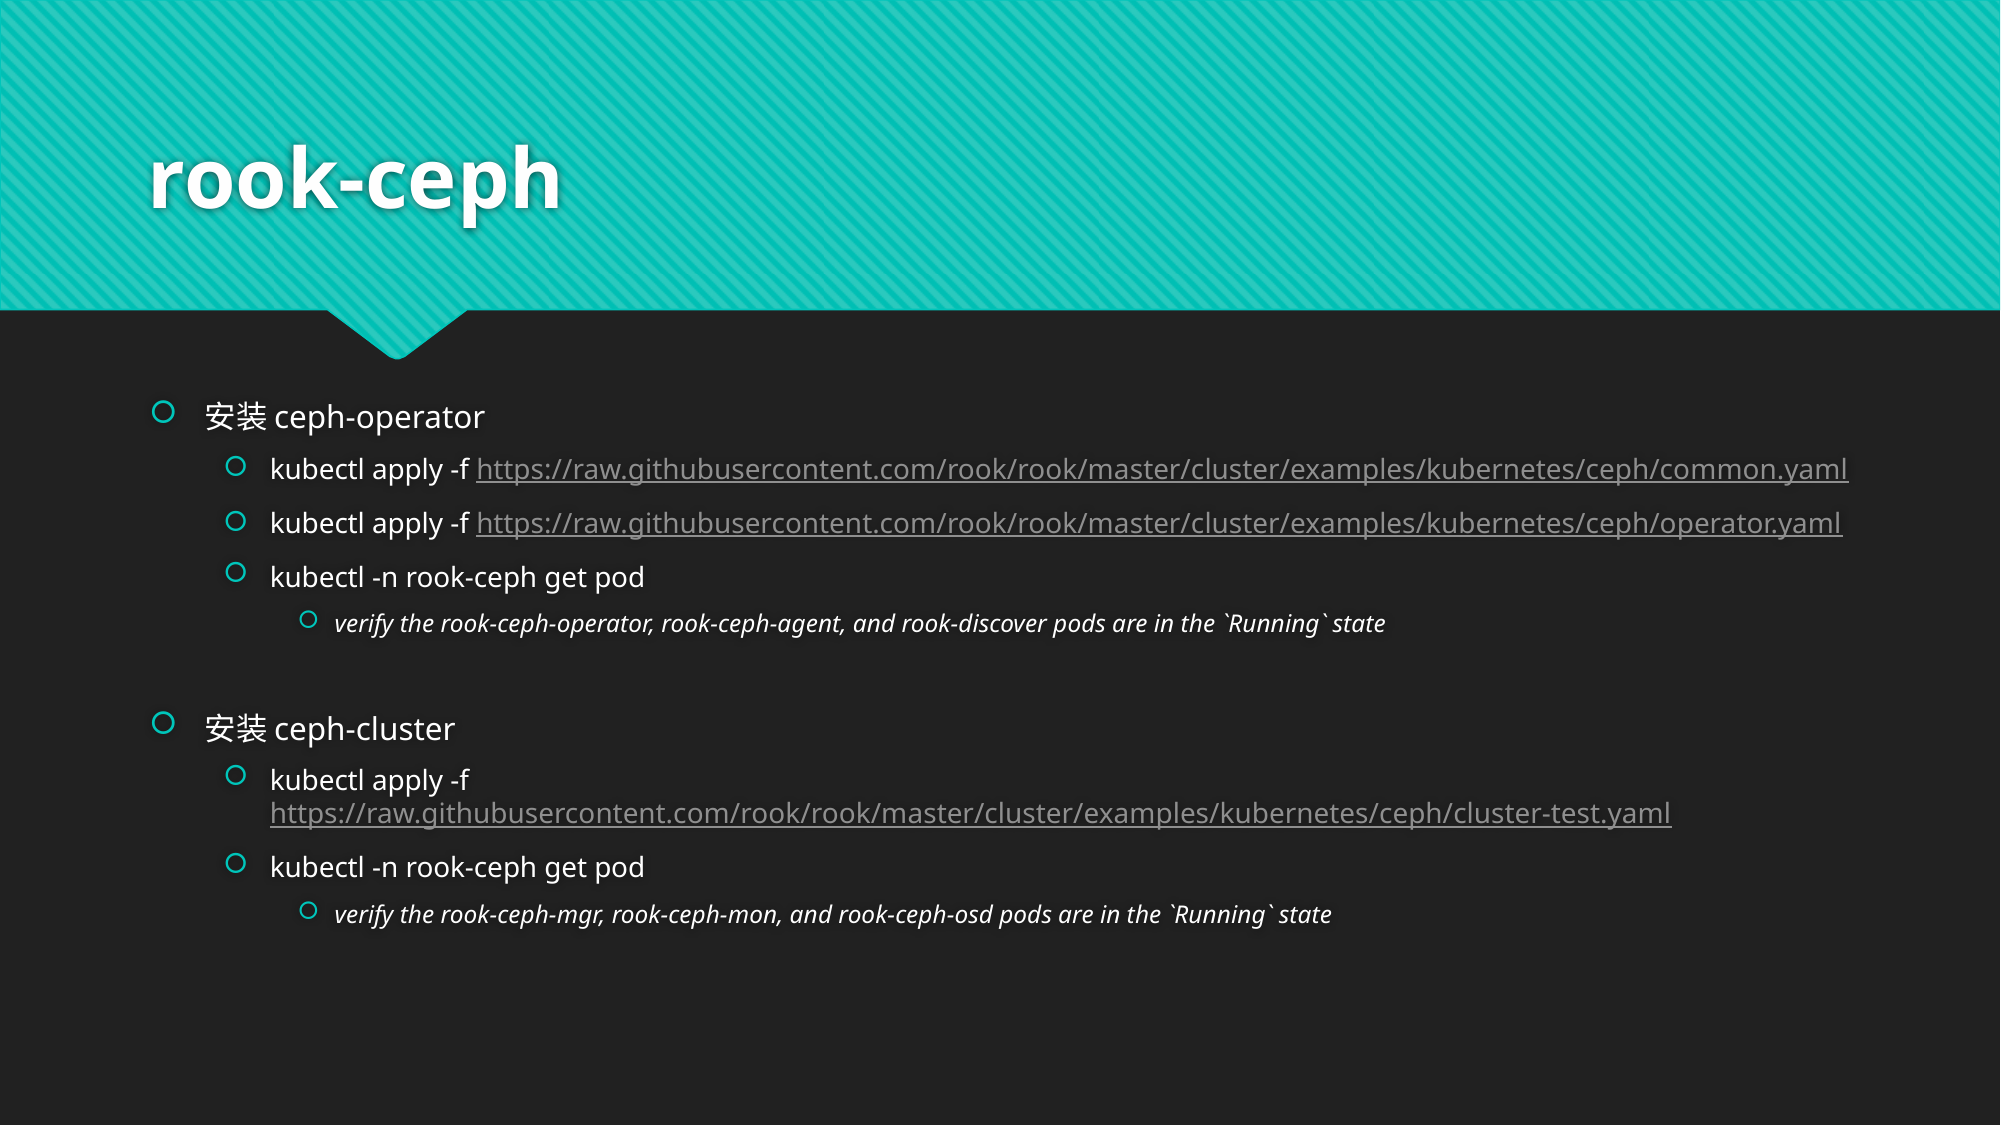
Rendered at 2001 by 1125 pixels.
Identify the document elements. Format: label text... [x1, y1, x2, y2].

title rook-ceph [132, 73, 1868, 233]
list 安装ceph-operator kubectl apply -f https://raw.githubusercontent.com/rook/rook/master/cluster/examples/kubernetes/ceph/common.yaml kubectl apply -f https://raw.githubusercontent.com/rook/rook/master/cluster/examples/kubernetes/ceph/operator.yaml kubectl -n rook-ceph get pod verify the rook-ceph-operator, rook-ceph-agent, and rook-discover pods are in the `Running` state 安装ceph-cluster kubectl apply -f https://raw.githubusercontent.com/rook/rook/master/cluster/examples/kubernetes/ceph/cluster-test.yaml kubectl -n rook-ceph get pod verify the rook-ceph-mgr, rook-ceph-mon, and rook-ceph-osd pods are in the `Running` state [134, 364, 1866, 962]
